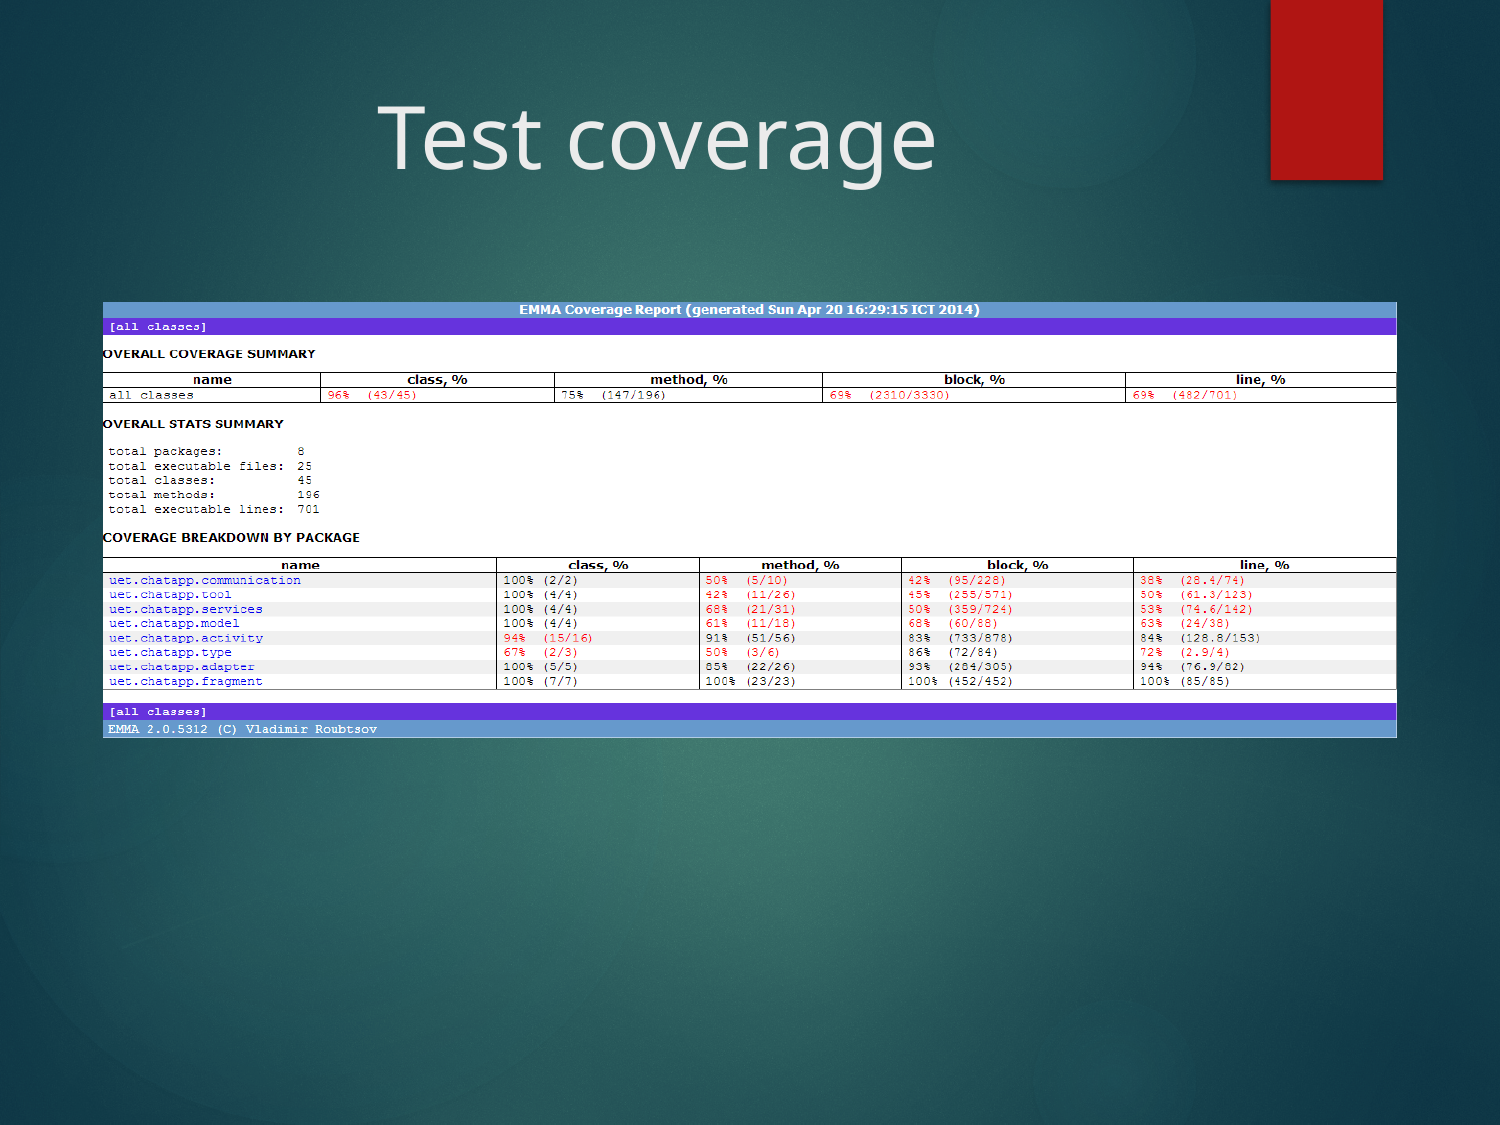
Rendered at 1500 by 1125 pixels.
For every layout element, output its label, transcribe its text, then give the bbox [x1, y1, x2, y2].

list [102, 302, 1398, 738]
title Test coverage [79, 74, 1237, 304]
